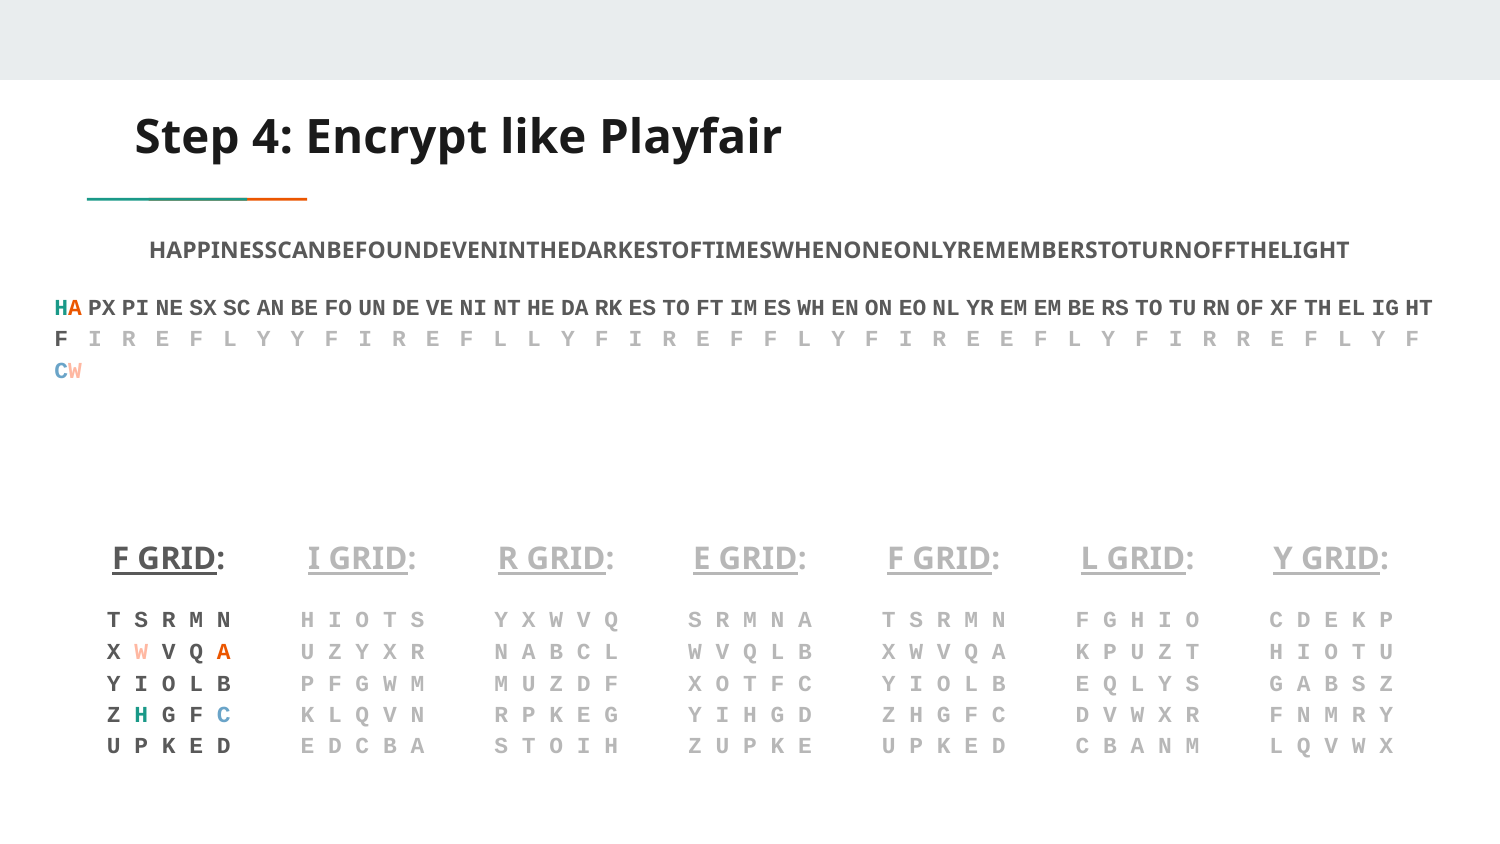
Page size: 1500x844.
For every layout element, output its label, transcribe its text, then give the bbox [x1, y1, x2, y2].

list L GRID: F G H I O K P U Z T E Q L Y S D V W X R C B A N M [1060, 517, 1215, 768]
list F GRID: T S R M N X W V Q A Y I O L B Z H G F C U P K E D [866, 517, 1021, 768]
list F GRID: T S R M N X W V Q A Y I O L B Z H G F C U P K E D [91, 517, 246, 768]
list R GRID: Y X W V Q N A B C L M U Z D F R P K E G S T O I H [479, 517, 634, 768]
list Y GRID: C D E K P H I O T U G A B S Z F N M R Y L Q V W X [1254, 517, 1409, 768]
list E GRID: S R M N A W V Q L B X O T F C Y I H G D Z U P K E [672, 517, 828, 768]
list HAPPINESSCANBEFOUNDEVENINTHEDARKESTOFTIMESWHENONEONLYREMEMBERSTOTURNOFFTHELIGHT HA PX PI NE SX SC AN BE FO UN DE VE NI NT HE DA RK ES TO FT IM ES WH EN ON EO NL YR EM EM BE RS TO TU RN OF XF TH EL IG HT F I R E F L Y Y F I R E F L L Y F I R E F F L Y F I R E E F L Y F I R R E F L Y F CW [39, 216, 1461, 712]
title Step 4: Encrypt like Playfair [119, 91, 1381, 180]
list I GRID: H I O T S U Z Y X R P F G W M K L Q V N E D C B A [285, 517, 440, 768]
